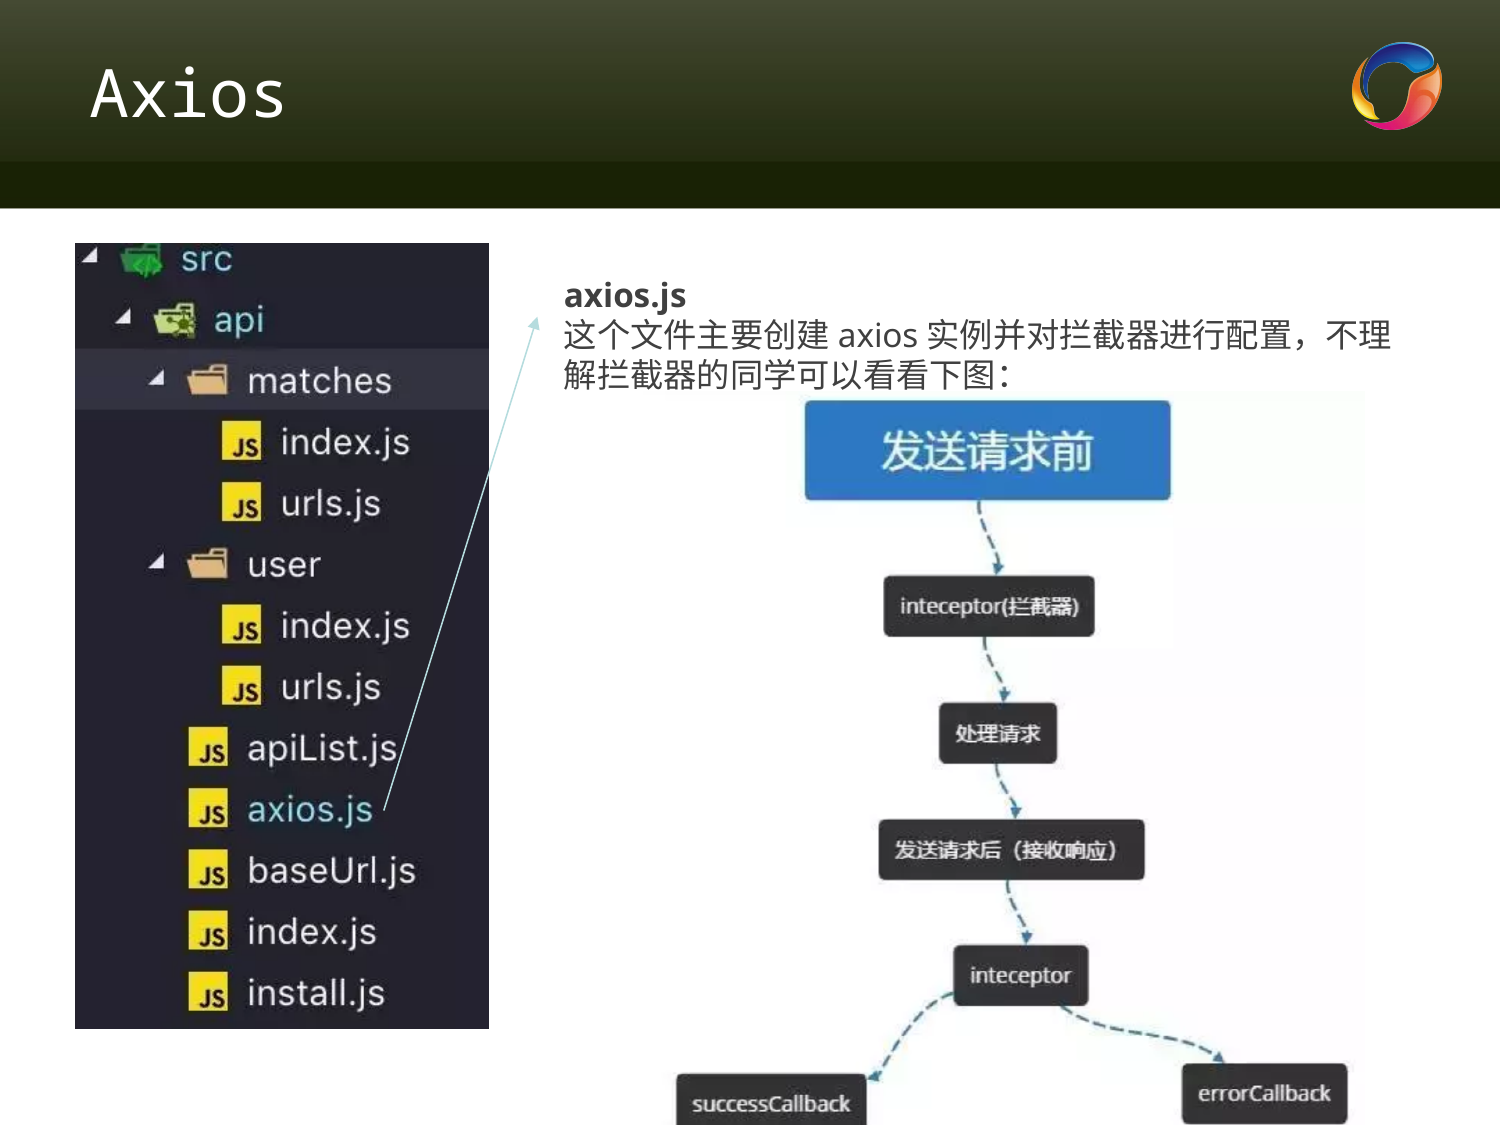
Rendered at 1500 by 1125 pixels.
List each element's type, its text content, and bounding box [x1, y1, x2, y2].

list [74, 243, 490, 1029]
text_box axios.js 这个文件主要创建axios实例并对拦截器进行配置，不理解拦截器的同学可以看看下图： [549, 267, 1412, 402]
title Axios [74, 44, 1426, 138]
picture [0, 0, 1500, 1125]
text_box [383, 316, 538, 811]
